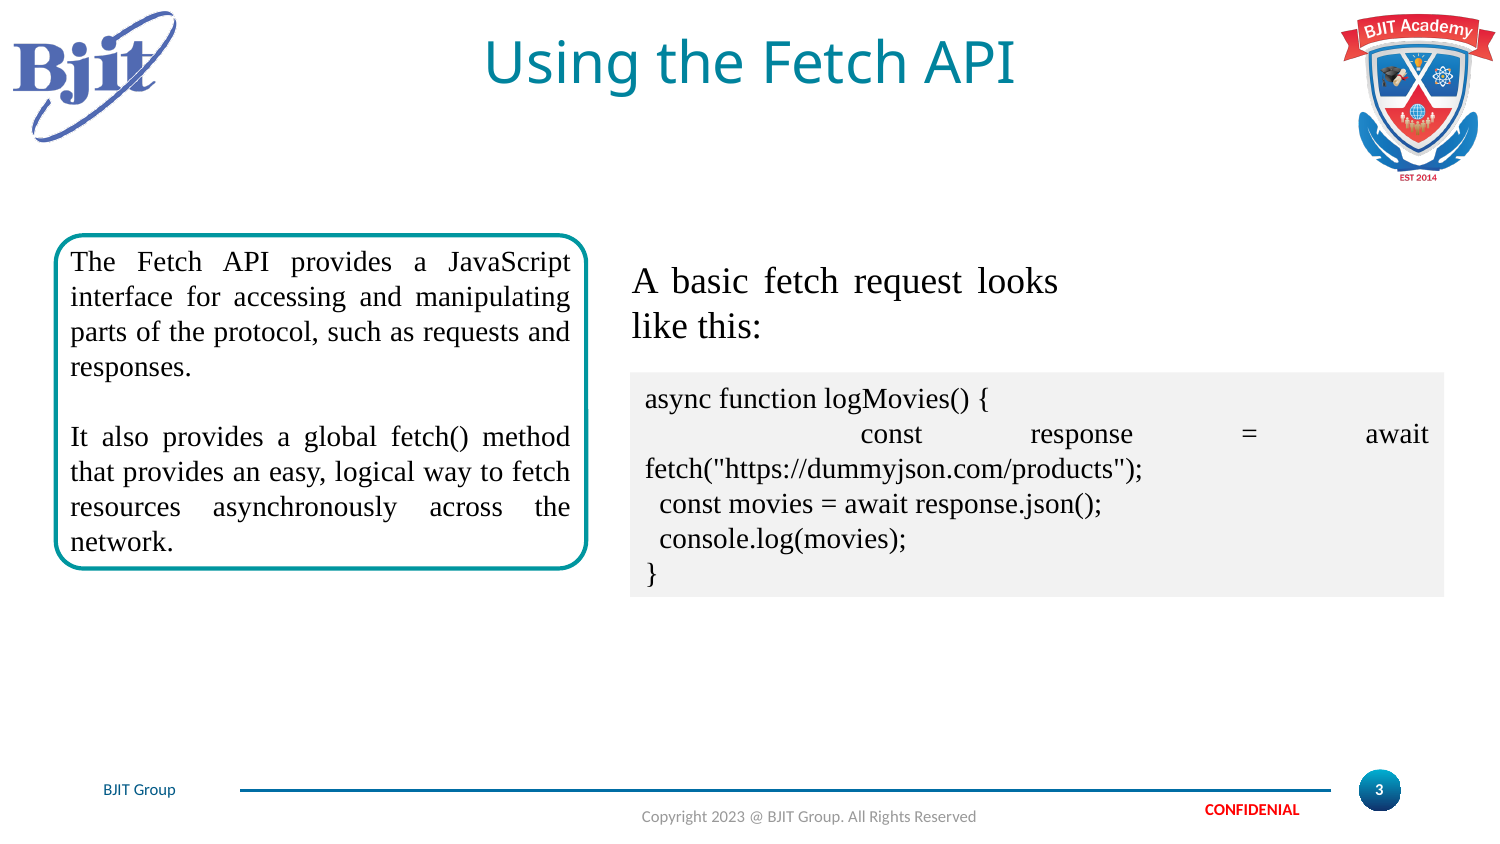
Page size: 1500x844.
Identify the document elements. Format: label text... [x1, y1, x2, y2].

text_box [55, 235, 587, 569]
text_box A basic fetch request looks like this: [616, 248, 1074, 354]
text_box async function logMovies() { const response = await fetch("https://dummyjson.com/products"); const movies = await response.json(); console.log(movies); } [630, 372, 1445, 597]
picture [13, 10, 177, 143]
picture [1337, 10, 1500, 185]
text_box Using the Fetch API [468, 17, 1032, 103]
